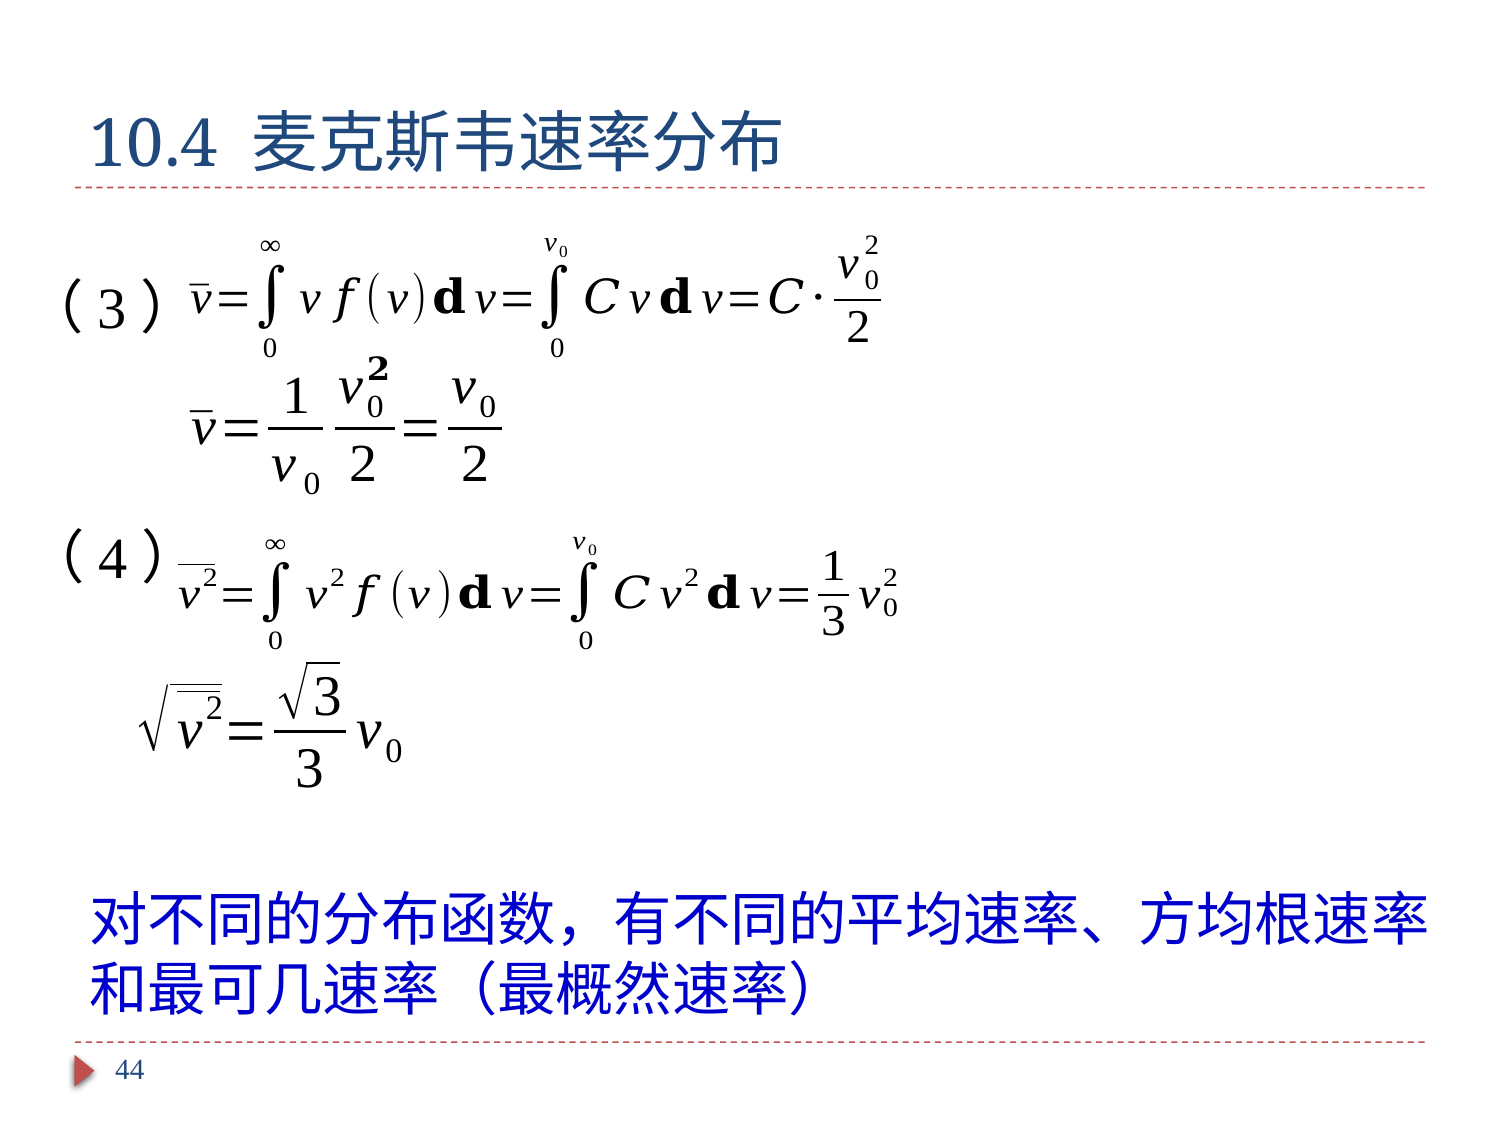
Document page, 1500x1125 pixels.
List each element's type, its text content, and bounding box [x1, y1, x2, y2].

text_box 对不同的分布函数，有不同的平均速率、方均根速率和最可几速率（最概然速率） [75, 874, 1463, 1030]
text_box （3） [10, 262, 214, 348]
text_box （4） [11, 512, 215, 598]
slide_number 44 [100, 1042, 426, 1103]
title 10.4 麦克斯韦速率分布 [75, 37, 1425, 188]
